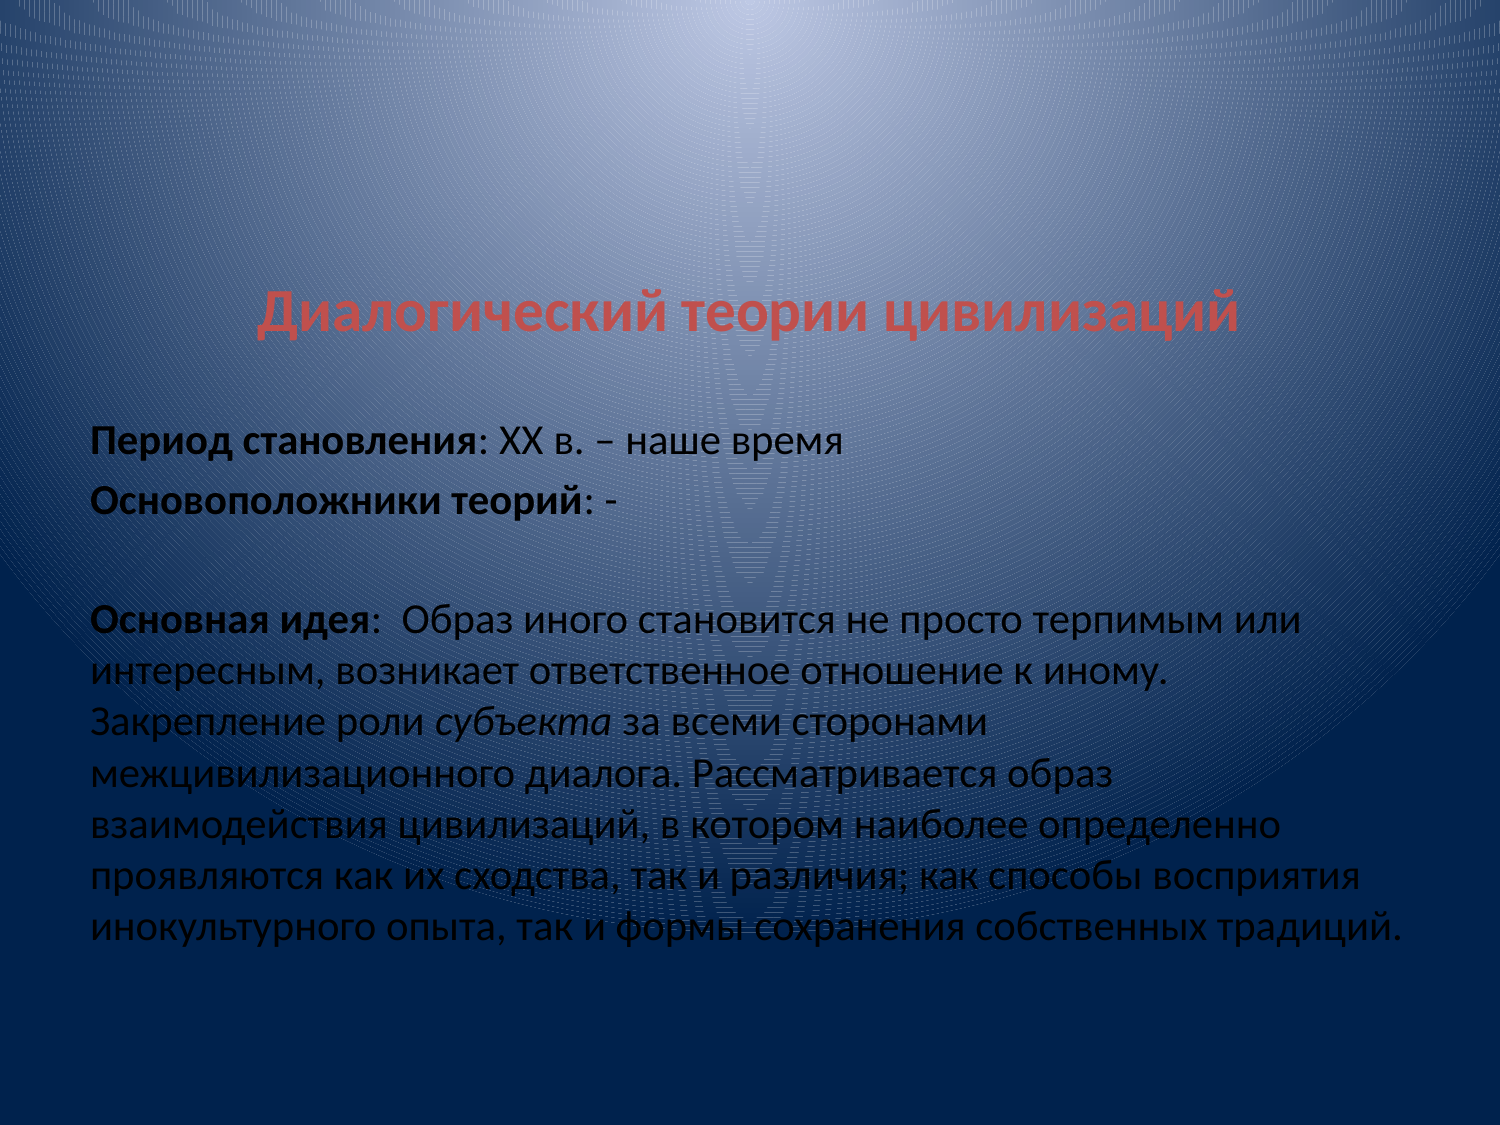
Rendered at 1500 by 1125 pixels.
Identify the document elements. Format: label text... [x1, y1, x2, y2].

list Диалогический теории цивилизаций Период становления: ХХ в. – наше время Основоположники теорий: - Основная идея: Образ иного становится не просто терпимым или интересным, возникает ответственное отношение к иному. Закрепление роли субъекта за всеми сторонами межцивилизационного диалога. Рассматривается образ взаимодействия цивилизаций, в котором наиболее определенно проявляются как их сходства, так и различия; как способы восприятия инокультурного опыта, так и формы сохранения собственных традиций. [75, 262, 1425, 1005]
